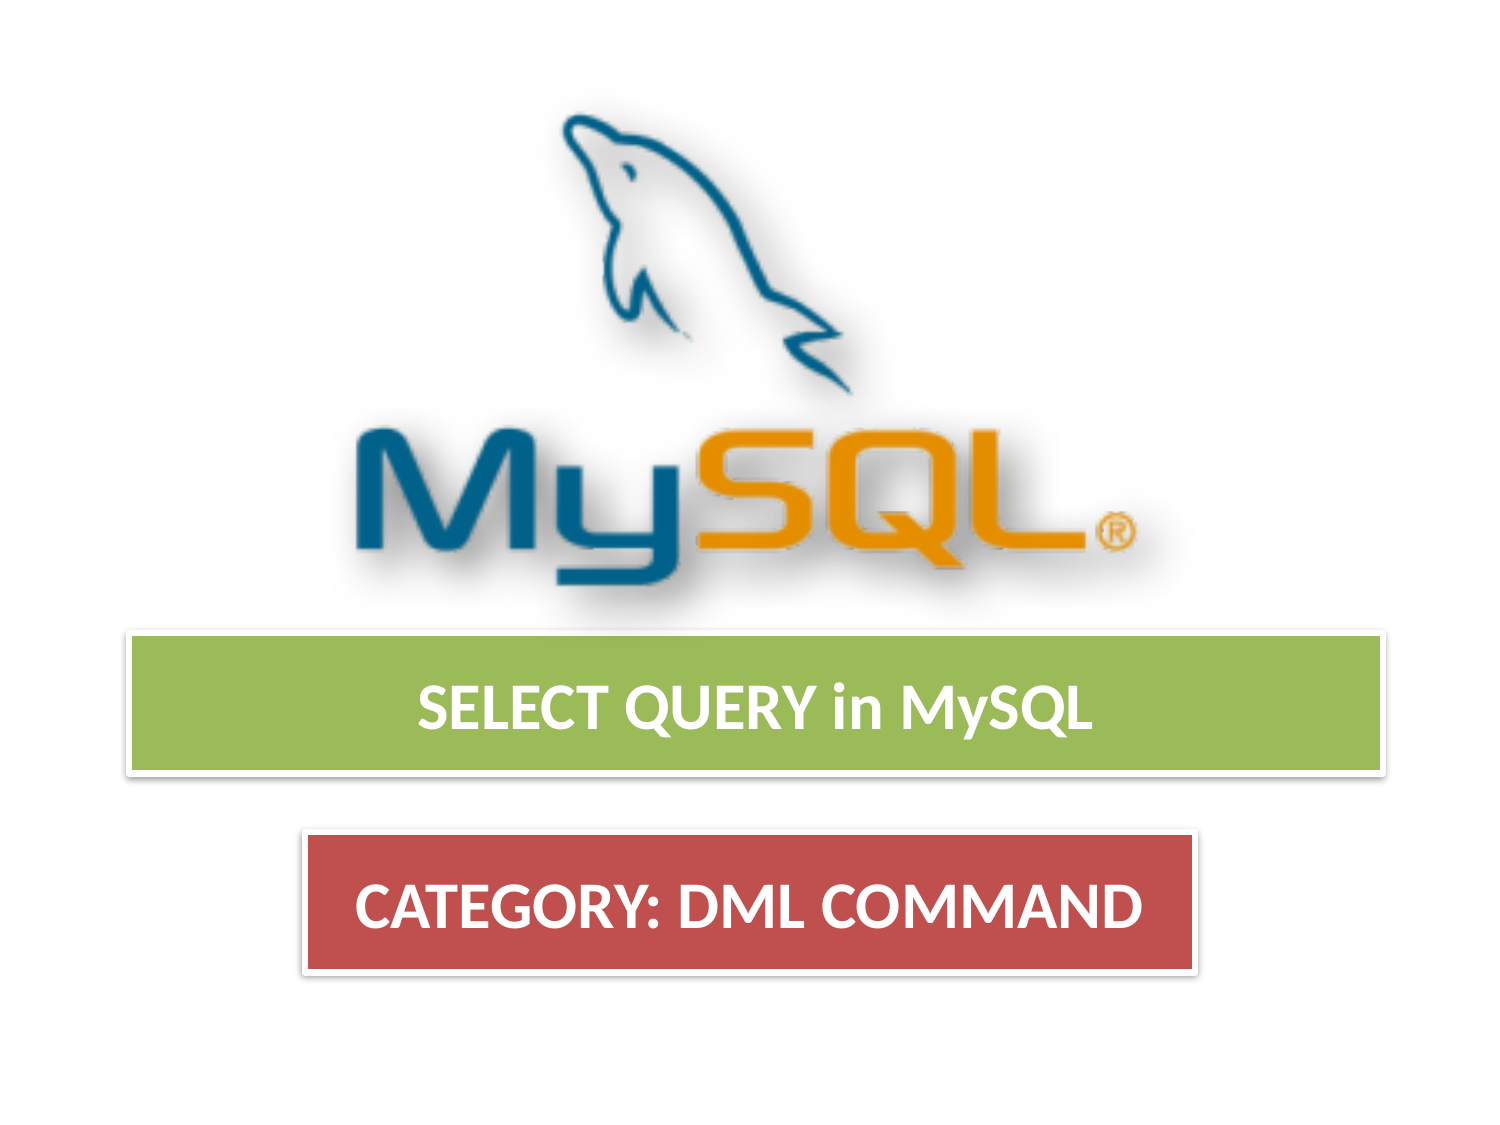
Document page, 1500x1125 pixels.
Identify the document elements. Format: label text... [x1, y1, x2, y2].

text_box CATEGORY: DML COMMAND [304, 832, 1196, 973]
picture [327, 93, 1164, 610]
text_box SELECT QUERY in MySQL [128, 632, 1383, 774]
